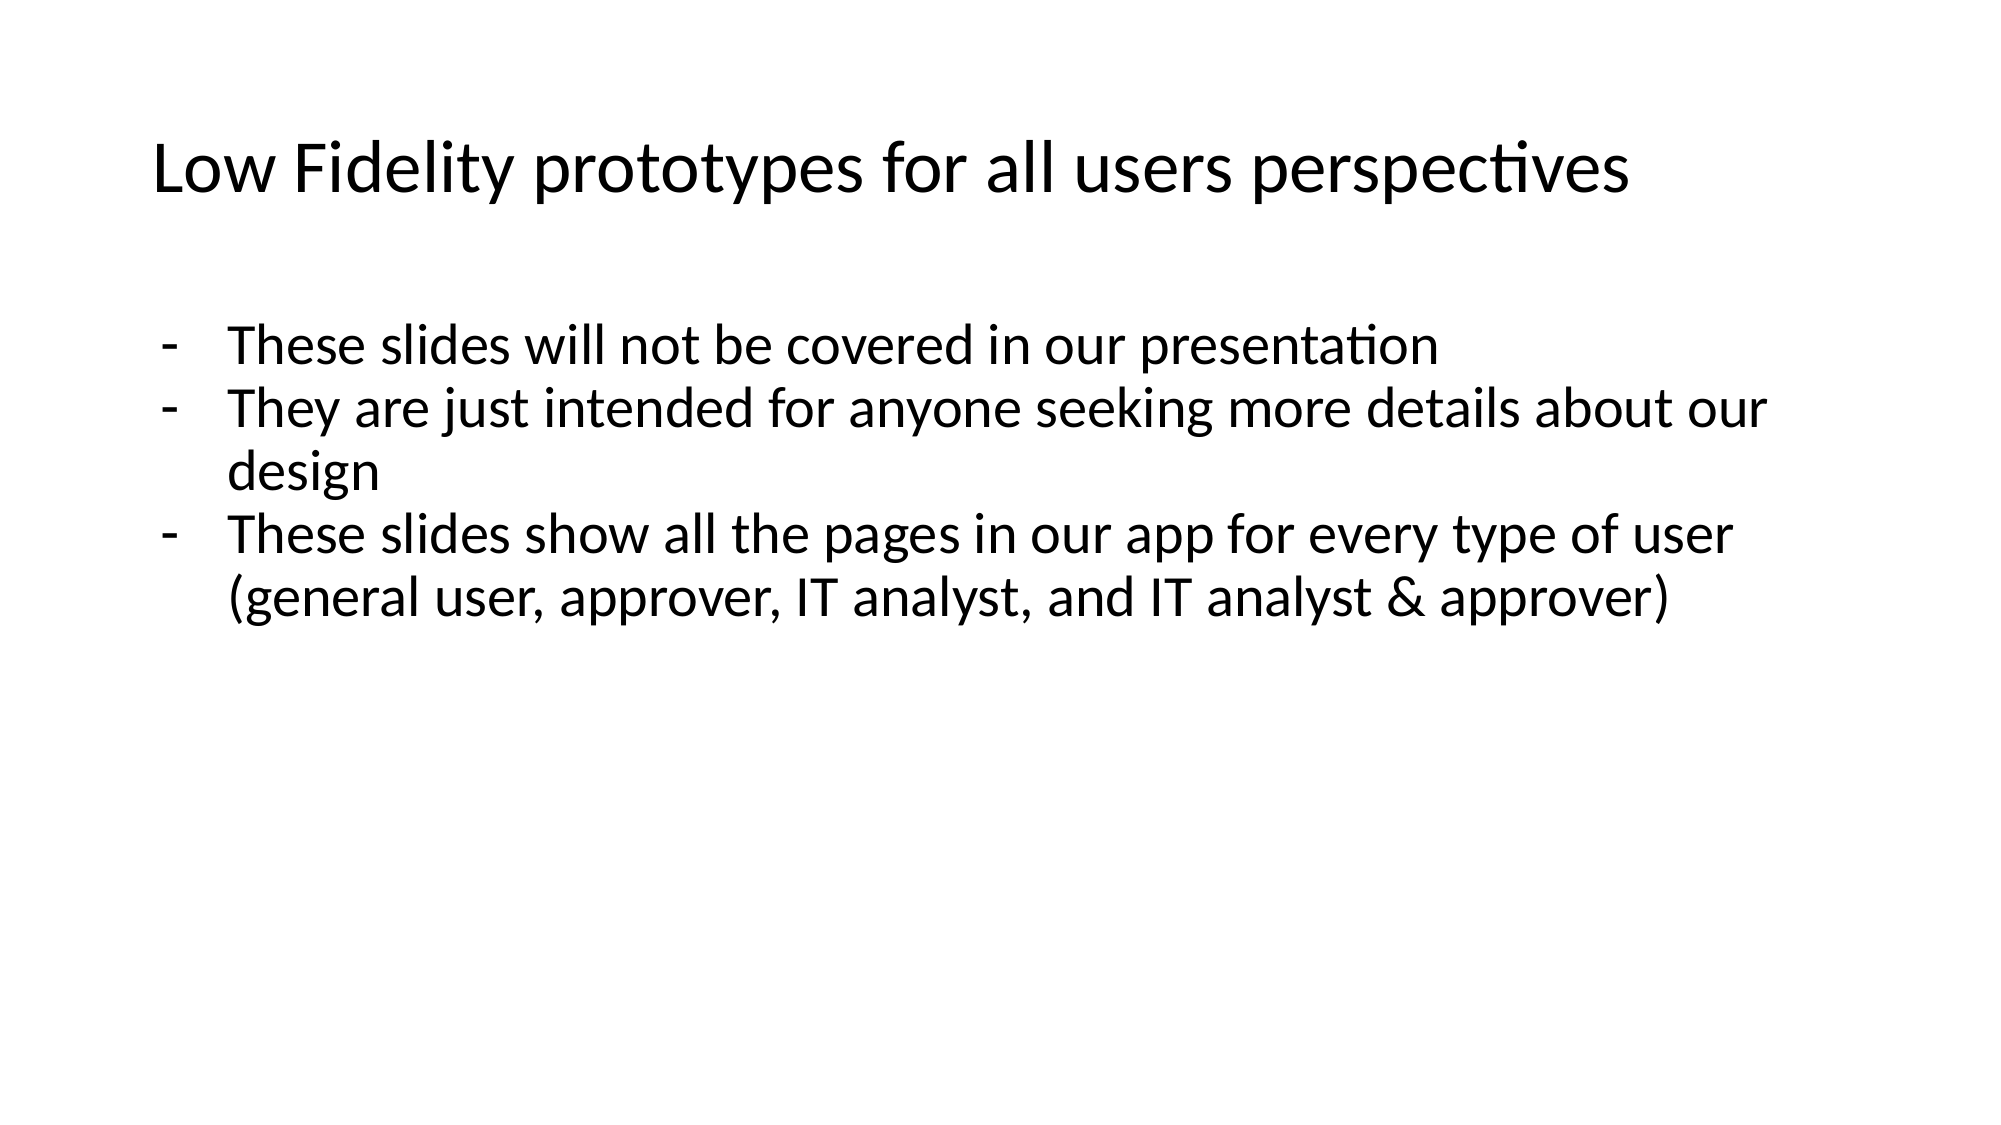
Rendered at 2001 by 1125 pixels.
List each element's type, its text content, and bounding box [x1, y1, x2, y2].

title Low Fidelity prototypes for all users perspectives [137, 59, 1863, 278]
list These slides will not be covered in our presentation They are just intended for anyone seeking more details about our design These slides show all the pages in our app for every type of user (general user, approver, IT analyst, and IT analyst & approver) [137, 299, 1863, 1014]
